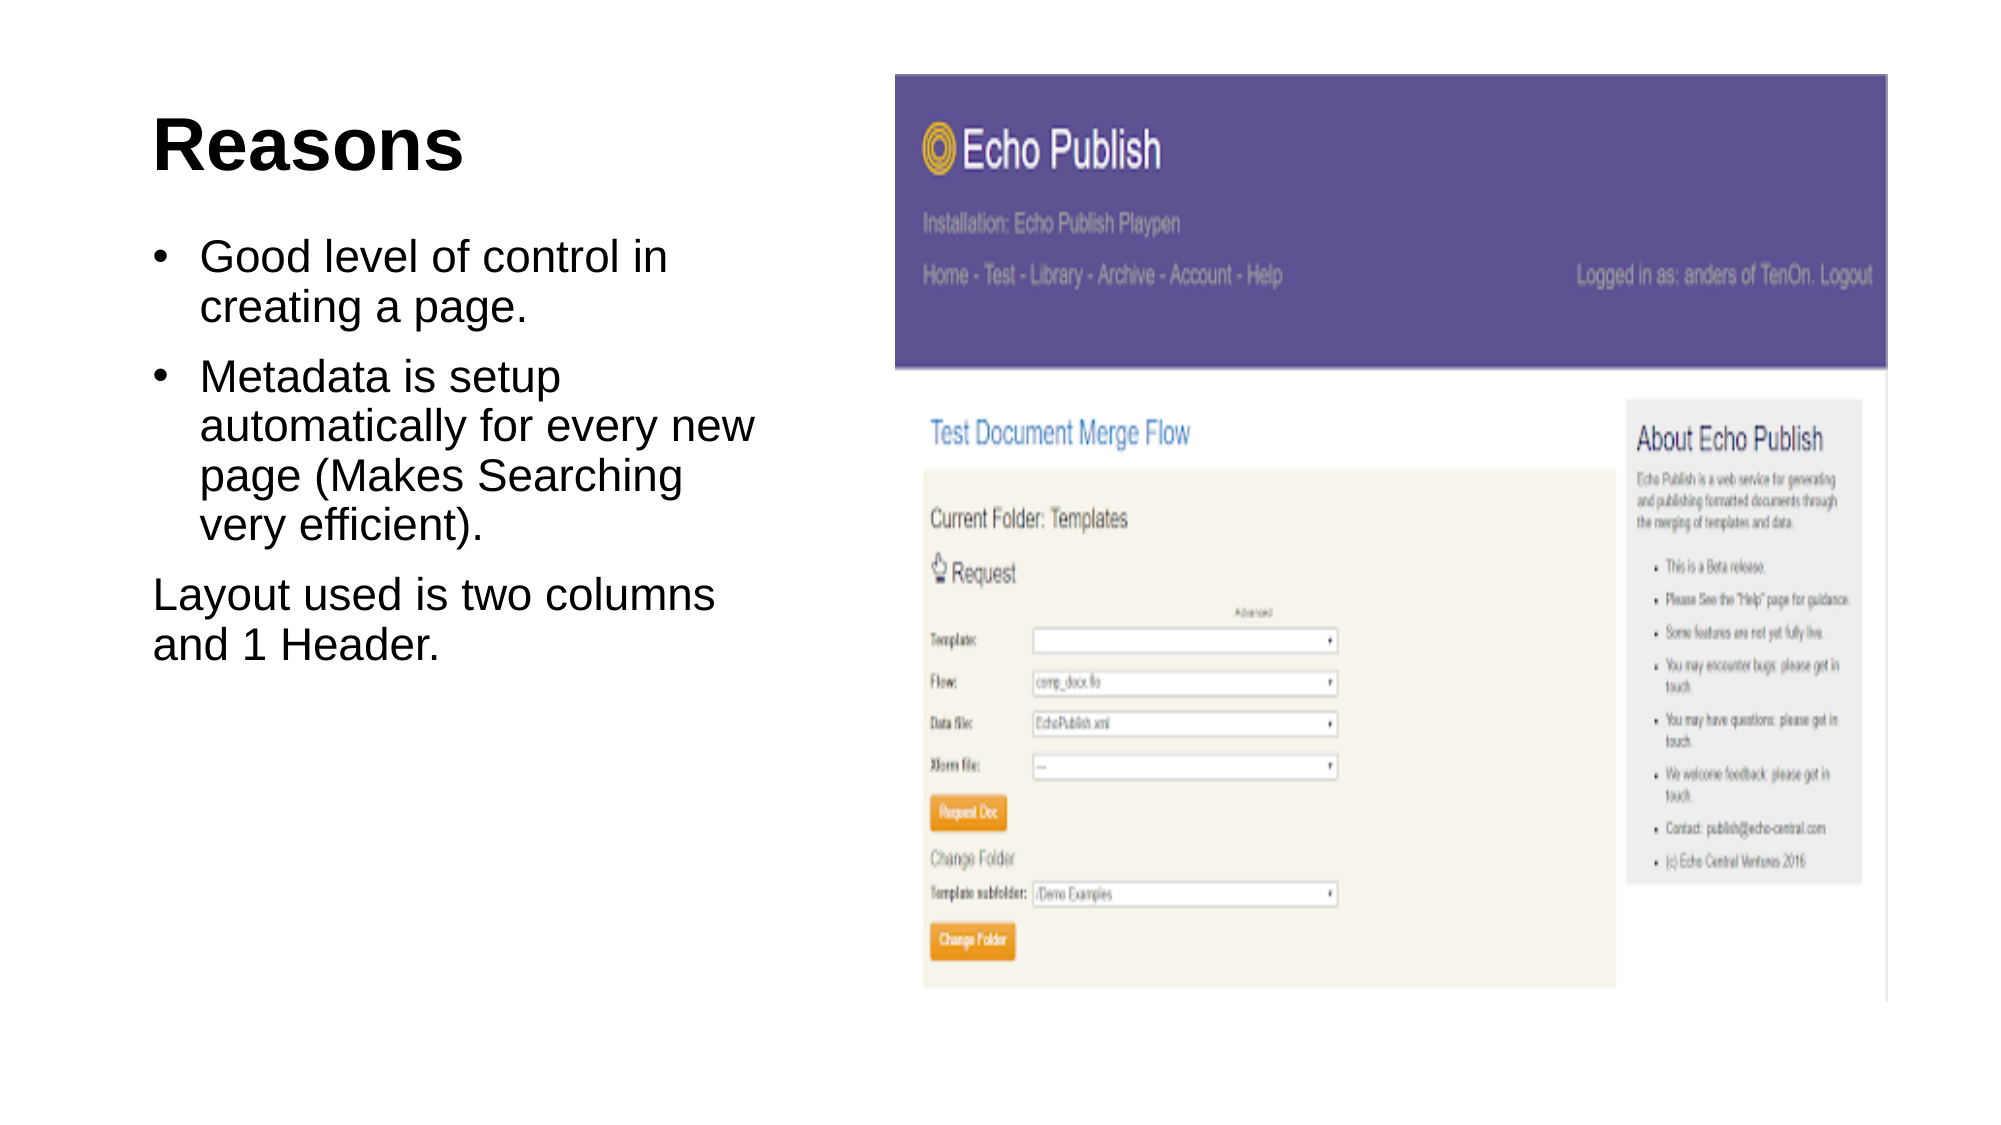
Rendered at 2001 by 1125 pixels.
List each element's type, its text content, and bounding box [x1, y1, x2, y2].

list Good level of control in creating a page. Metadata is setup automatically for every new page (Makes Searching very efficient). Layout used is two columns and 1 Header. [137, 225, 783, 851]
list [895, 74, 1888, 1002]
title Reasons [137, 75, 783, 194]
